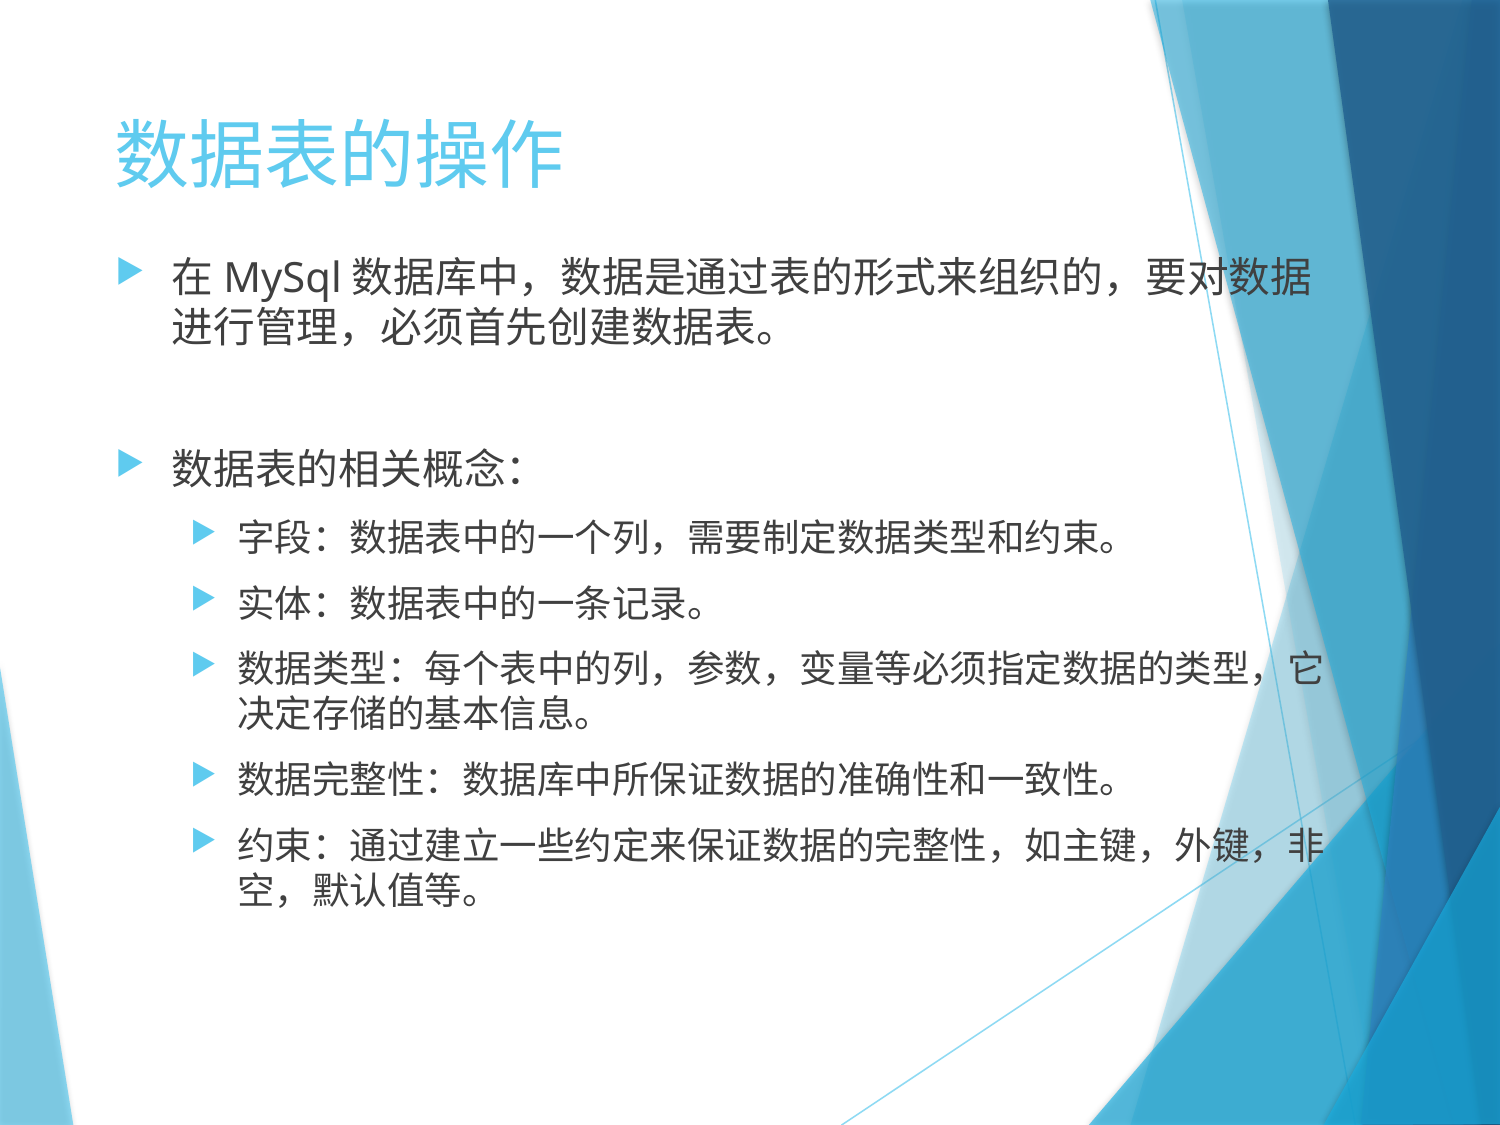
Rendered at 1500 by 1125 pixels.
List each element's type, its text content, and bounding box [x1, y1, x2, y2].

title 数据表的操作 [99, 99, 1365, 207]
list 在MySql数据库中，数据是通过表的形式来组织的，要对数据进行管理，必须首先创建数据表。 数据表的相关概念： 字段：数据表中的一个列，需要制定数据类型和约束。 实体：数据表中的一条记录。 数据类型：每个表中的列，参数，变量等必须指定数据的类型，它决定存储的基本信息。 数据完整性：数据库中所保证数据的准确性和一致性。 约束：通过建立一些约定来保证数据的完整性，如主键，外键，非空，默认值等。 [100, 243, 1365, 967]
